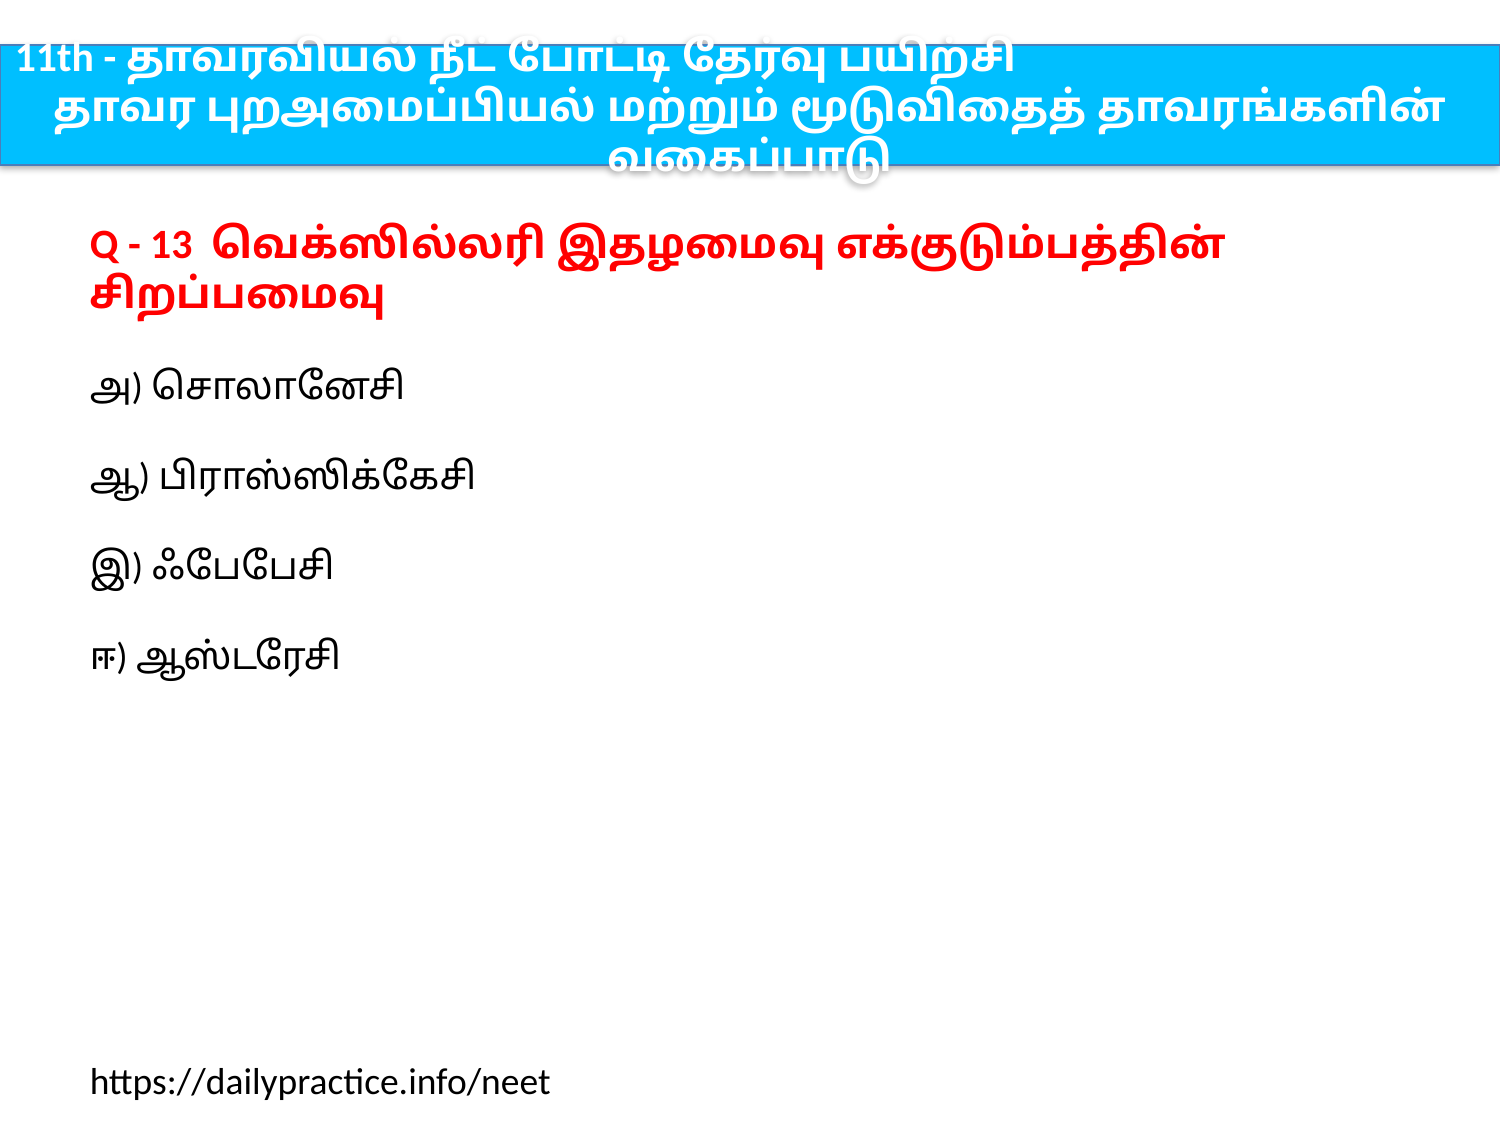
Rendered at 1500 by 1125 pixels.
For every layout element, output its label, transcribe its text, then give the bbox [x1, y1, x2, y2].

text_box Q - 13 வெக்ஸில்லரி இதழமைவு எக்குடும்பத்தின் சிறப்பமைவு அ) சொலானேசி ஆ) பிராஸ்ஸிக்கேசி இ) ஃபேபேசி ஈ) ஆஸ்டரேசி [74, 164, 1275, 685]
text_box https://dailypractice.info/neet [74, 1049, 675, 1110]
text_box 11th - தாவரவியல் நீட் போட்டி தேர்வு பயிற்சி தாவர புறஅமைப்பியல் மற்றும் மூடுவிதைத் தாவரங்களின் வகைப்பாடு [0, 44, 1500, 166]
